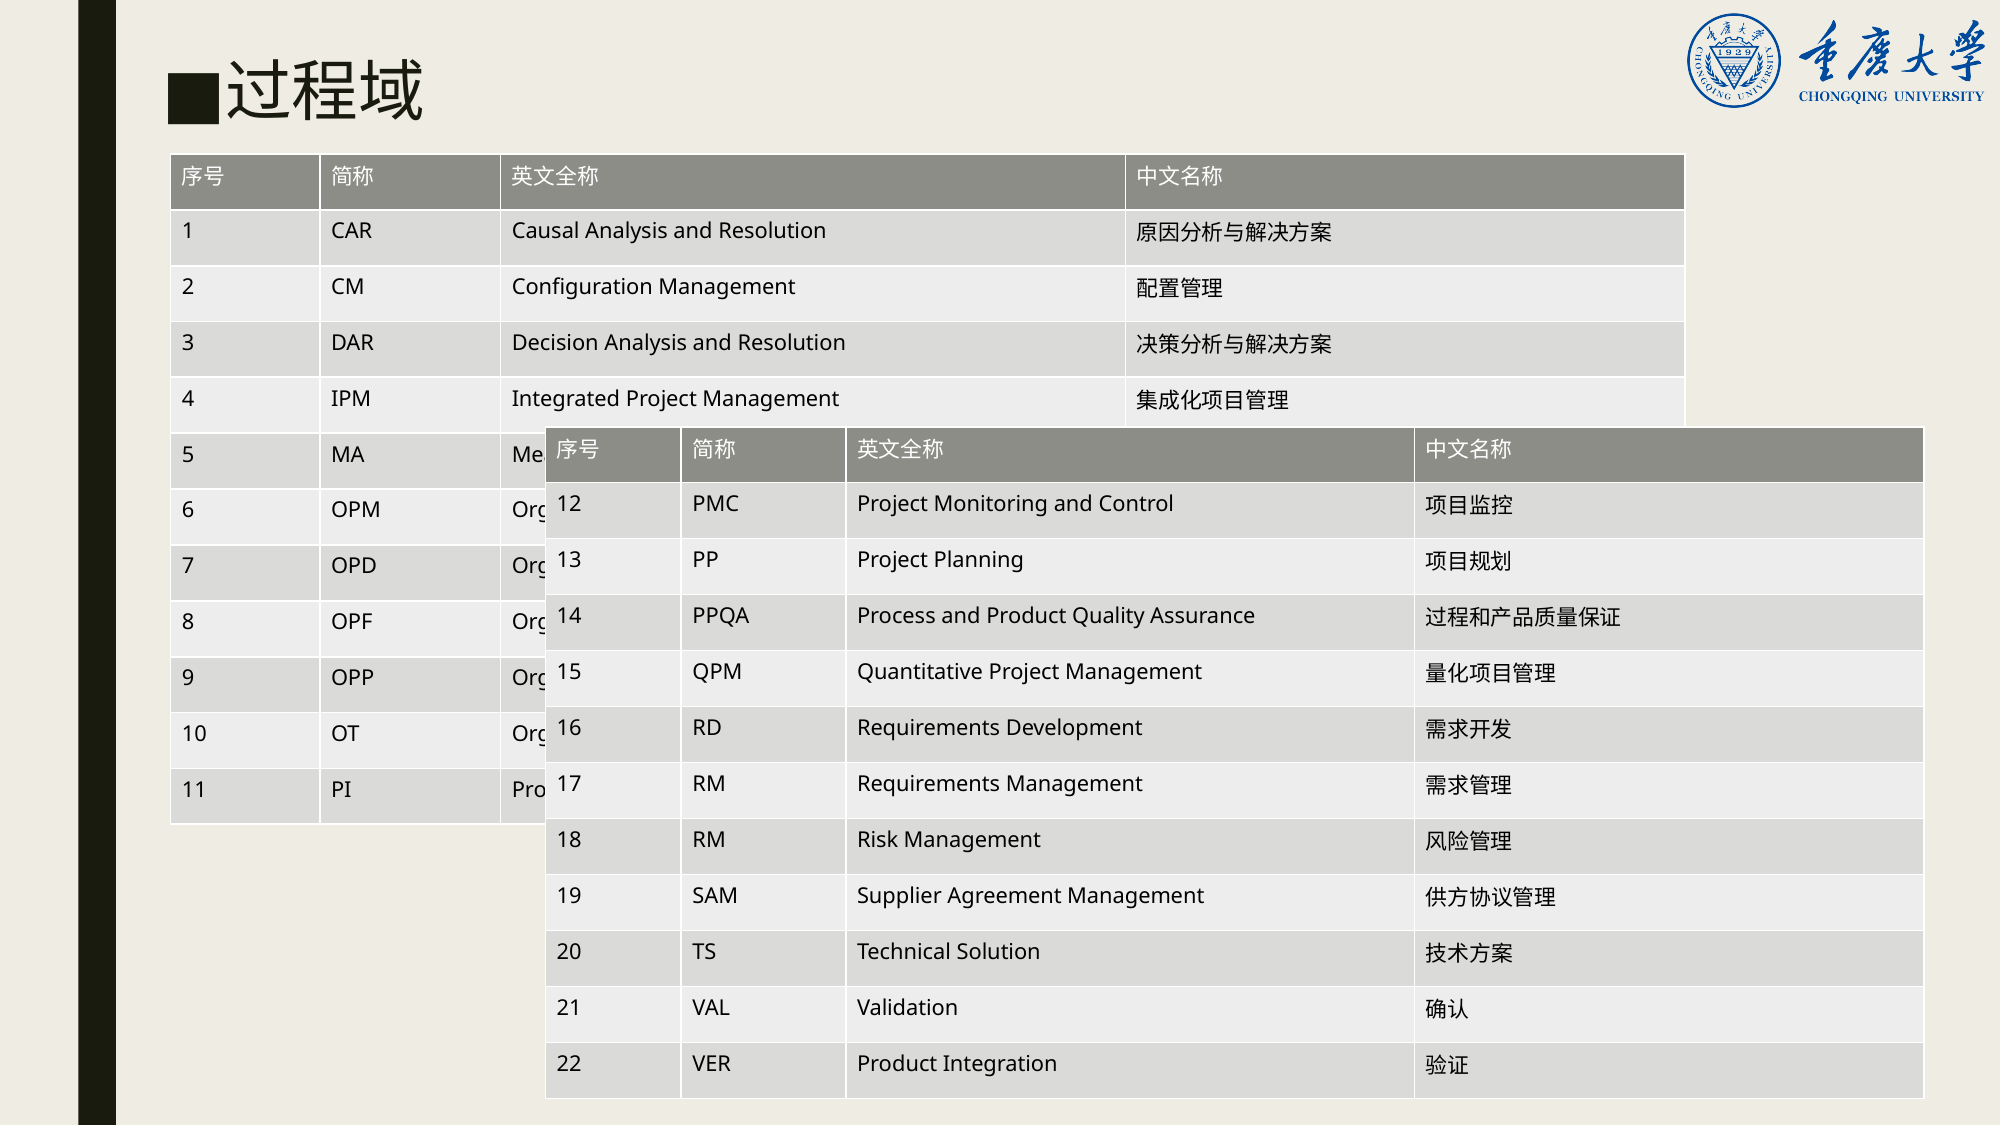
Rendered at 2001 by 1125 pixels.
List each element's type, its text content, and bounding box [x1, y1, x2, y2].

table_cell RM [682, 763, 845, 818]
table_cell 过程和产品质量保证 [1415, 595, 1923, 650]
table_cell 需求开发 [1415, 707, 1923, 762]
table_header 中文名称 [1126, 155, 1684, 209]
table_cell Configuration Management [501, 267, 1125, 321]
table_cell 原因分析与解决方案 [1126, 211, 1684, 265]
table_cell Organizational Process Performance [501, 658, 545, 712]
table_cell Measurement and Analysis [501, 434, 545, 488]
table_cell Causal Analysis and Resolution [501, 211, 1125, 265]
table_cell PI [321, 769, 500, 823]
table_cell 19 [546, 875, 680, 930]
table_cell 18 [546, 819, 680, 874]
table_cell 项目规划 [1415, 539, 1923, 594]
table_cell PPQA [682, 595, 845, 650]
table_cell MA [321, 434, 500, 488]
table_cell 决策分析与解决方案 [1126, 322, 1684, 376]
table_cell 集成化项目管理 [1126, 378, 1684, 426]
table_cell Product Integration [847, 1043, 1414, 1098]
table_cell 22 [546, 1043, 680, 1098]
table_cell 10 [171, 713, 319, 768]
table_cell Technical Solution [847, 931, 1414, 986]
table_header 英文全称 [501, 155, 1125, 209]
table_cell PMC [682, 483, 845, 538]
table_cell 技术方案 [1415, 931, 1923, 986]
table_cell 5 [171, 434, 319, 488]
table_cell 16 [546, 707, 680, 762]
table_cell Organizational Performance Management [501, 490, 545, 544]
table_cell 1 [171, 211, 319, 265]
table_cell Quantitative Project Management [847, 651, 1414, 706]
table_cell 验证 [1415, 1043, 1923, 1098]
table_cell Process and Product Quality Assurance [847, 595, 1414, 650]
table_header 序号 [171, 155, 319, 209]
table_cell 需求管理 [1415, 763, 1923, 818]
table_cell Requirements Management [847, 763, 1414, 818]
table_cell Organizational Process Focus [501, 602, 545, 656]
table_cell OPF [321, 602, 500, 656]
table_cell 确认 [1415, 987, 1923, 1042]
table_cell TS [682, 931, 845, 986]
table_cell Product Integration [501, 769, 545, 823]
table_cell VAL [682, 987, 845, 1042]
table_cell OPM [321, 490, 500, 544]
table_cell OPD [321, 546, 500, 600]
table_cell Project Monitoring and Control [847, 483, 1414, 538]
table_header 中文名称 [1415, 428, 1923, 482]
table_cell PP [682, 539, 845, 594]
table_cell VER [682, 1043, 845, 1098]
table_header 简称 [321, 155, 500, 209]
table_cell OPP [321, 658, 500, 712]
table_cell Organizational Training [501, 713, 545, 768]
table_cell 供方协议管理 [1415, 875, 1923, 930]
table_cell IPM [321, 378, 500, 432]
table_cell SAM [682, 875, 845, 930]
table_cell Validation [847, 987, 1414, 1042]
table_cell 2 [171, 267, 319, 321]
table_cell 风险管理 [1415, 819, 1923, 874]
table_header 英文全称 [847, 428, 1414, 482]
table_cell 21 [546, 987, 680, 1042]
table_cell 3 [171, 322, 319, 376]
table_cell 13 [546, 539, 680, 594]
table_cell 7 [171, 546, 319, 600]
table_cell RD [682, 707, 845, 762]
table_cell 20 [546, 931, 680, 986]
table_cell Requirements Development [847, 707, 1414, 762]
table_cell 配置管理 [1126, 267, 1684, 321]
table_cell Decision Analysis and Resolution [501, 322, 1125, 376]
table_cell RM [682, 819, 845, 874]
table_cell 8 [171, 602, 319, 656]
table_cell 12 [546, 483, 680, 538]
table_cell 14 [546, 595, 680, 650]
table_cell Risk Management [847, 819, 1414, 874]
table_cell Organizational Process Definition [501, 546, 545, 600]
table_cell 11 [171, 769, 319, 823]
table_cell 17 [546, 763, 680, 818]
table_cell 量化项目管理 [1415, 651, 1923, 706]
list 过程域 [147, 48, 1723, 869]
table_cell OT [321, 713, 500, 768]
table_cell Integrated Project Management [501, 378, 1125, 432]
table_cell QPM [682, 651, 845, 706]
table_cell 项目监控 [1415, 483, 1923, 538]
table_header 序号 [546, 428, 680, 482]
table_cell 4 [171, 378, 319, 432]
table_cell CM [321, 267, 500, 321]
table_cell CAR [321, 211, 500, 265]
table_cell 15 [546, 651, 680, 706]
table_cell 6 [171, 490, 319, 544]
table_cell DAR [321, 322, 500, 376]
picture [1687, 13, 1985, 108]
table_cell Supplier Agreement Management [847, 875, 1414, 930]
table_cell 9 [171, 658, 319, 712]
table_header 简称 [682, 428, 845, 482]
table_cell Project Planning [847, 539, 1414, 594]
